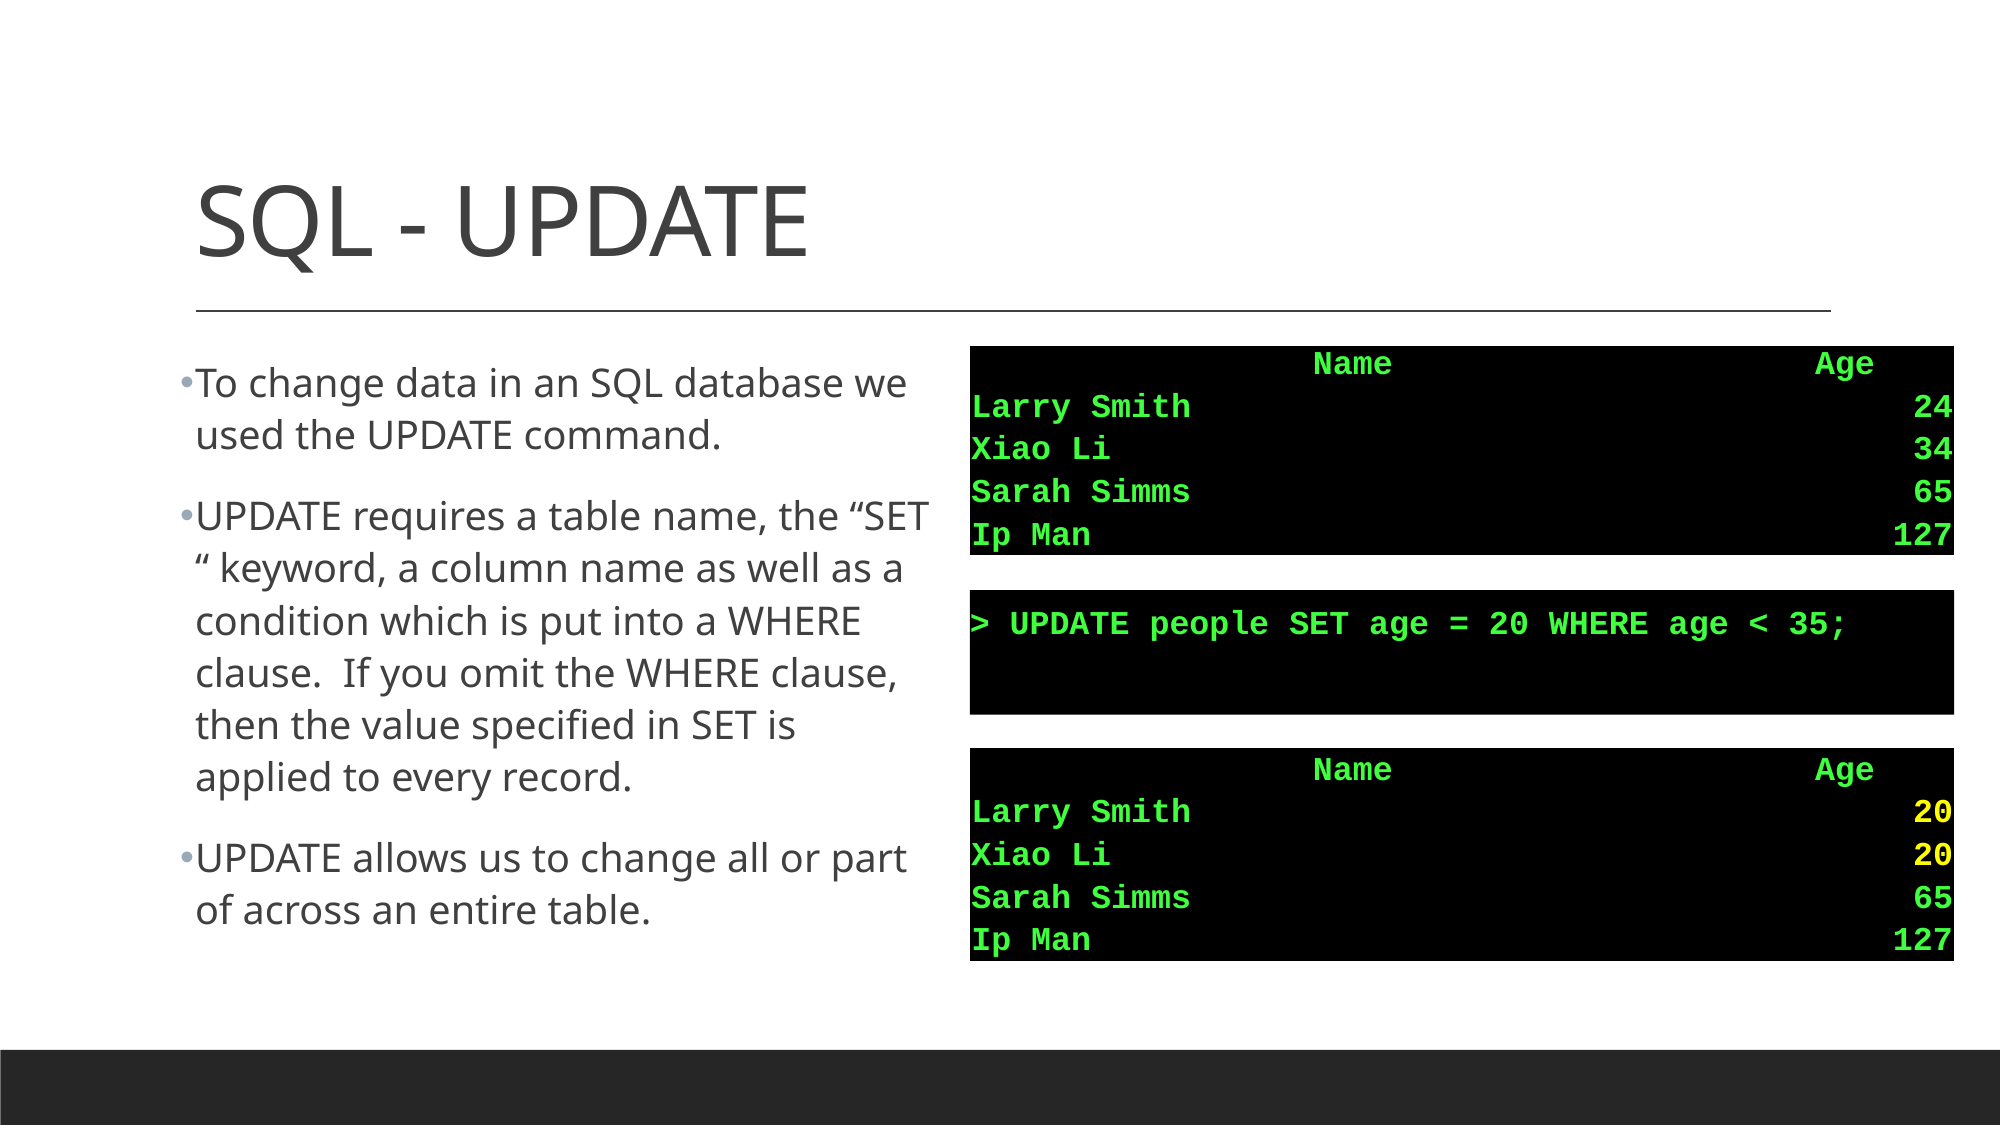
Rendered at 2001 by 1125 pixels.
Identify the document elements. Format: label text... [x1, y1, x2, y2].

table_cell Sarah Simms [970, 470, 1736, 513]
table_cell Ip Man [970, 513, 1736, 555]
list To change data in an SQL database we used the UPDATE command. UPDATE requires a table name, the “SET “ keyword, a column name as well as a condition which is put into a WHERE clause. If you omit the WHERE clause, then the value specified in SET is applied to every record. UPDATE allows us to change all or part of across an entire table. [180, 345, 935, 963]
title SQL - UPDATE [180, 47, 1830, 285]
table_cell 24 [1736, 385, 1954, 427]
table_cell 127 [1736, 513, 1954, 555]
table_cell 127 [1736, 918, 1954, 961]
table_header Age [1736, 748, 1954, 790]
table_cell Ip Man [970, 918, 1736, 961]
table_cell Xiao Li [970, 427, 1736, 470]
table_cell Sarah Simms [970, 875, 1736, 918]
table_cell 65 [1736, 875, 1954, 918]
table_cell Larry Smith [970, 385, 1736, 427]
table_cell Xiao Li [970, 833, 1736, 875]
table_cell 20 [1736, 790, 1954, 833]
table_header Age [1736, 346, 1954, 385]
table_cell Larry Smith [970, 790, 1736, 833]
text_box > UPDATE people SET age = 20 WHERE age < 35; [969, 590, 1955, 715]
table_cell 20 [1736, 833, 1954, 875]
table_cell 34 [1736, 427, 1954, 470]
table_header Name [970, 748, 1736, 790]
table_header Name [970, 346, 1736, 385]
table_cell 65 [1736, 470, 1954, 513]
